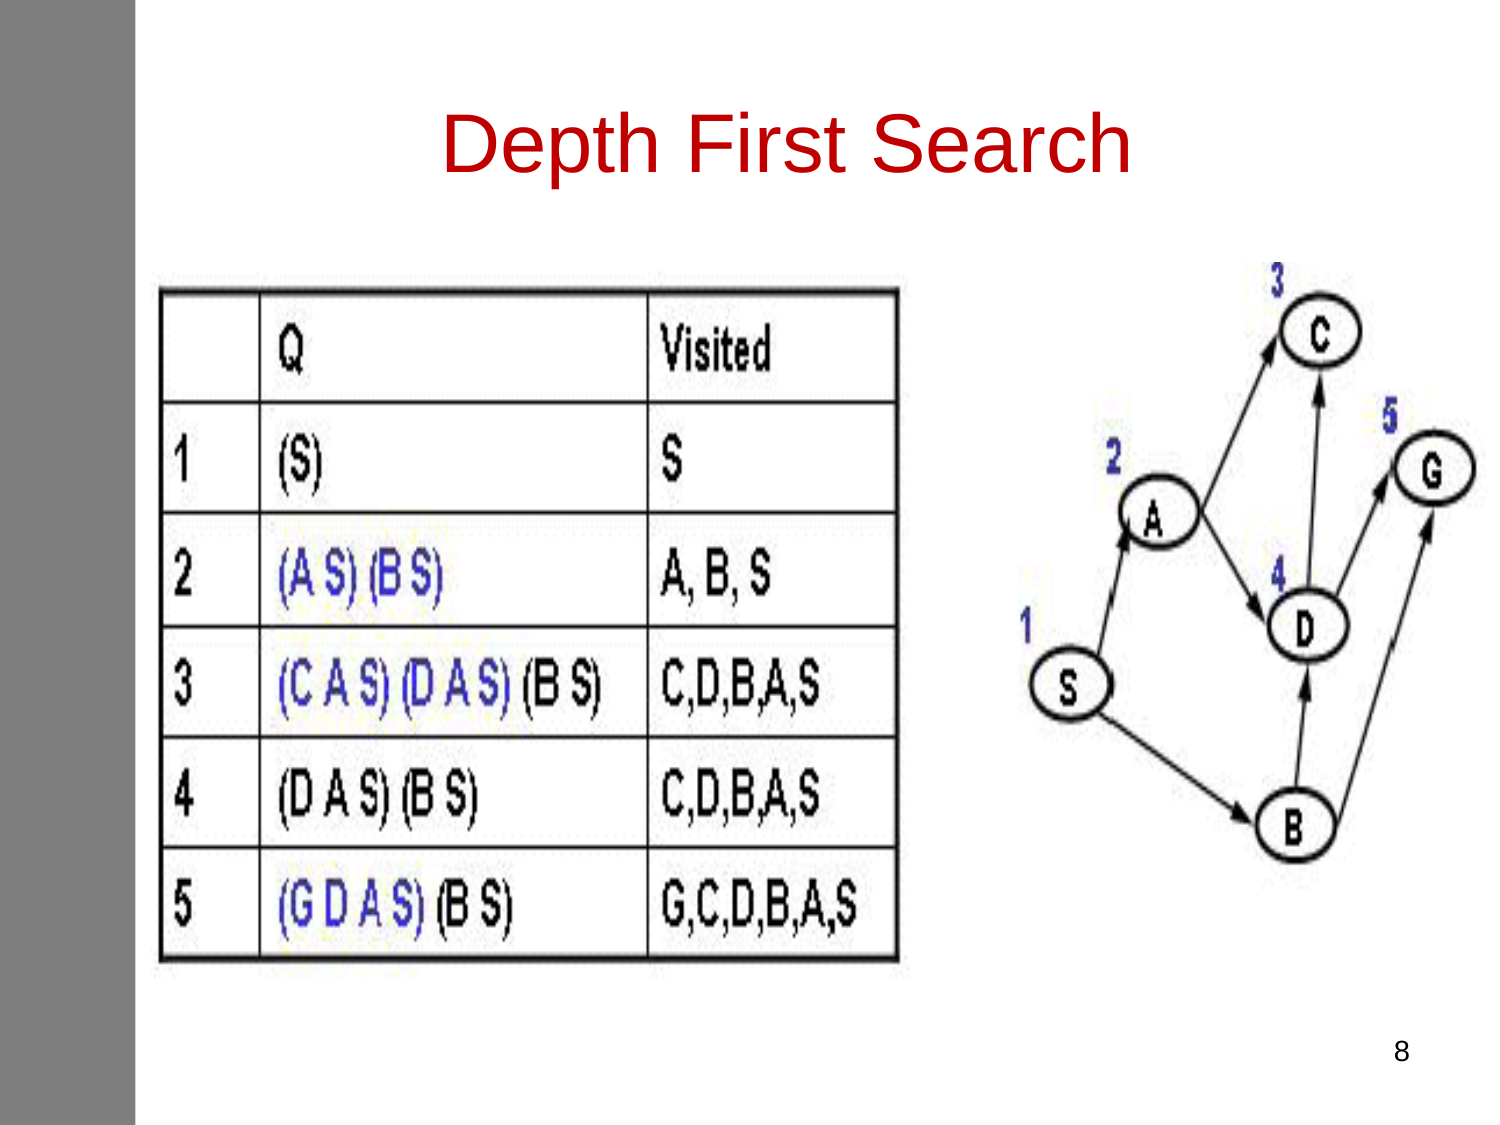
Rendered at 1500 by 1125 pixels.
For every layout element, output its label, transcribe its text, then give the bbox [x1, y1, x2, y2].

slide_number 8 [1074, 1024, 1426, 1103]
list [149, 262, 1500, 1006]
title Depth First Search [112, 45, 1463, 233]
